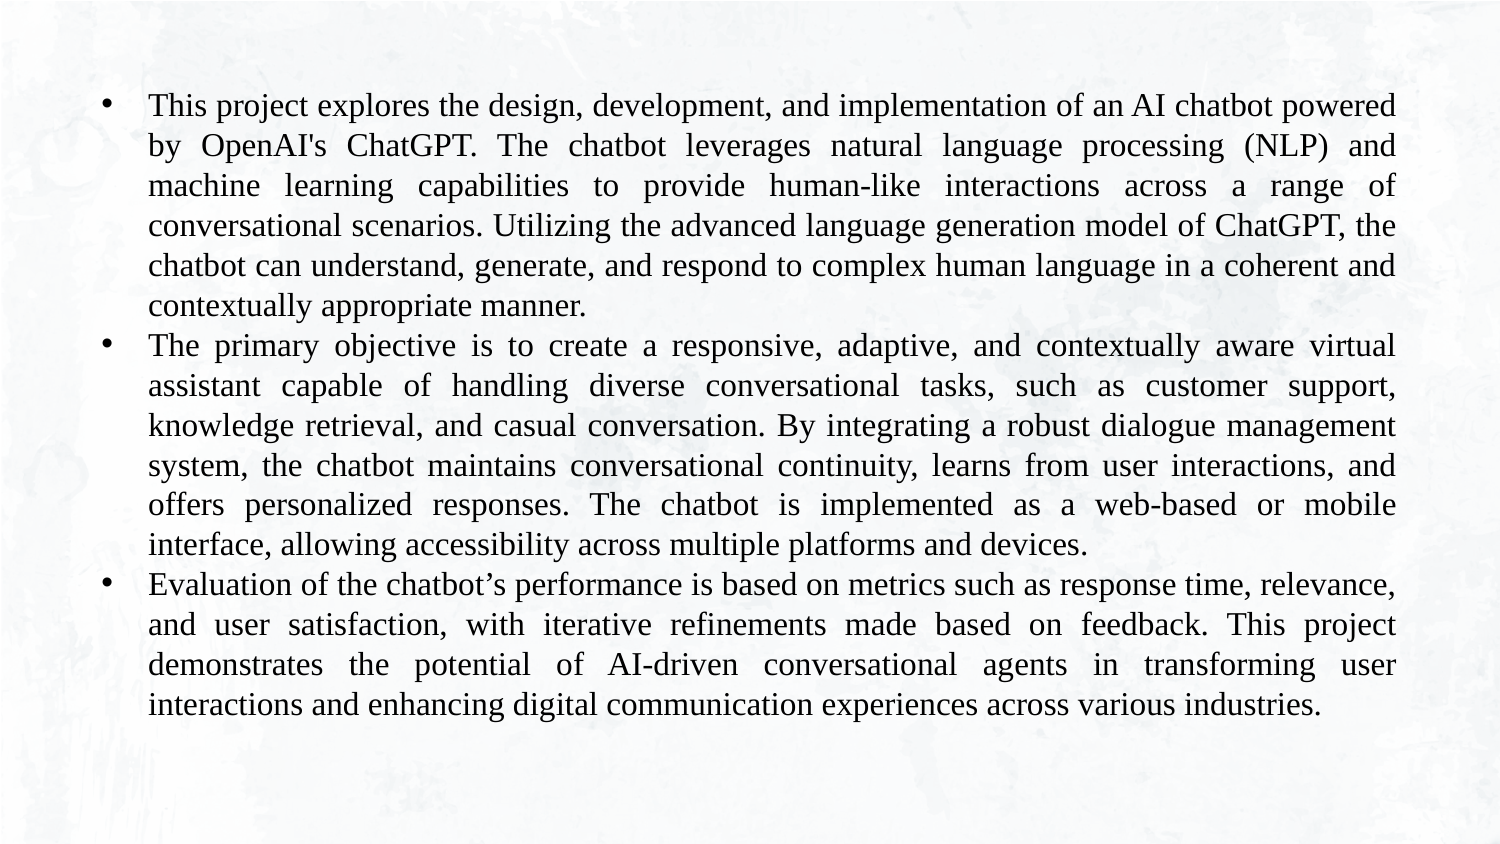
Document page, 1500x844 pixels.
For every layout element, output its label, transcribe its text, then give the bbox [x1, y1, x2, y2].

text_box This project explores the design, development, and implementation of an AI chatbot powered by OpenAI's ChatGPT. The chatbot leverages natural language processing (NLP) and machine learning capabilities to provide human-like interactions across a range of conversational scenarios. Utilizing the advanced language generation model of ChatGPT, the chatbot can understand, generate, and respond to complex human language in a coherent and contextually appropriate manner. The primary objective is to create a responsive, adaptive, and contextually aware virtual assistant capable of handling diverse conversational tasks, such as customer support, knowledge retrieval, and casual conversation. By integrating a robust dialogue management system, the chatbot maintains conversational continuity, learns from user interactions, and offers personalized responses. The chatbot is implemented as a web-based or mobile interface, allowing accessibility across multiple platforms and devices. Evaluation of the chatbot’s performance is based on metrics such as response time, relevance, and user satisfaction, with iterative refinements made based on feedback. This project demonstrates the potential of AI-driven conversational agents in transforming user interactions and enhancing digital communication experiences across various industries. [86, 76, 1414, 760]
picture [2, 2, 1500, 844]
